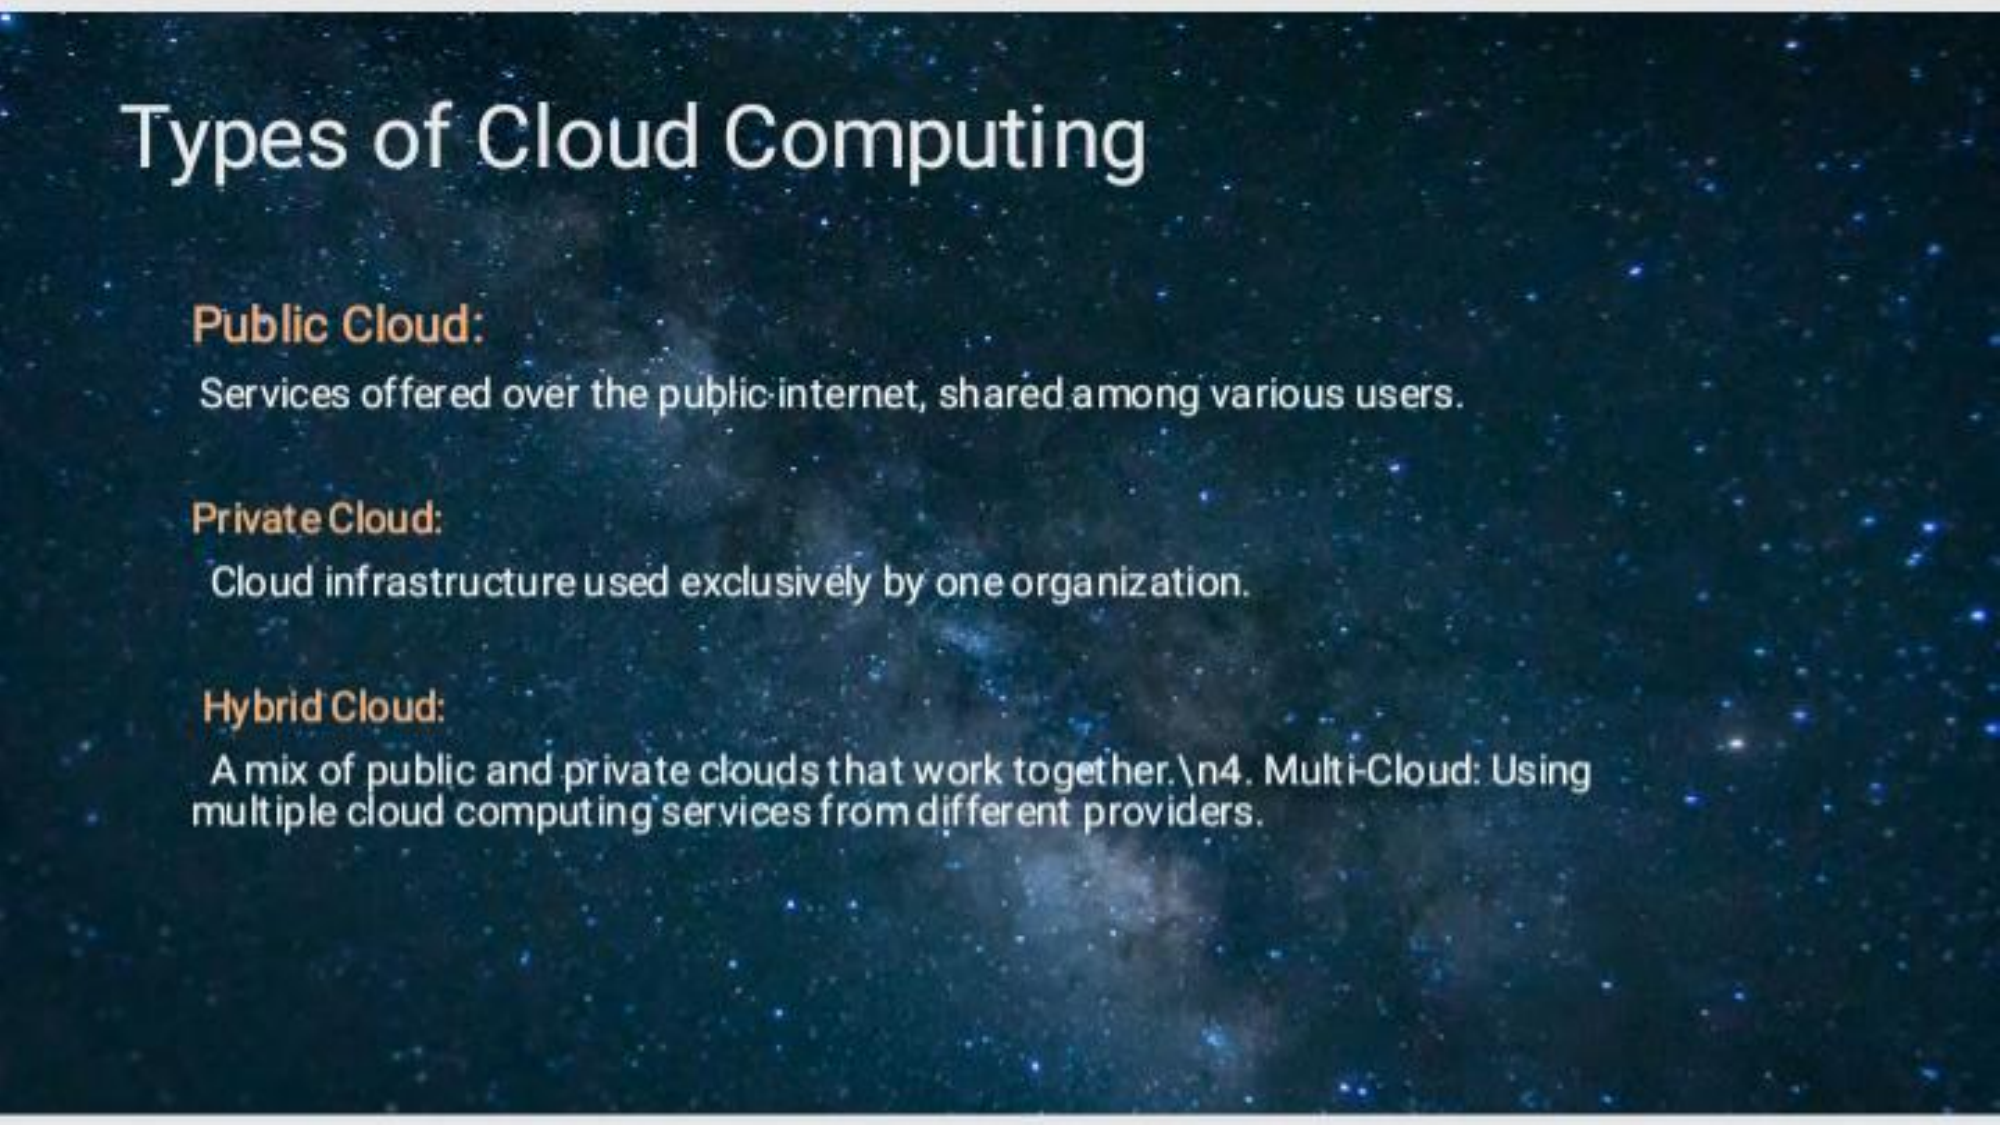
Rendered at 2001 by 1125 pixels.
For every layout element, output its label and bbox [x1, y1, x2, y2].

list [0, 0, 2000, 1125]
